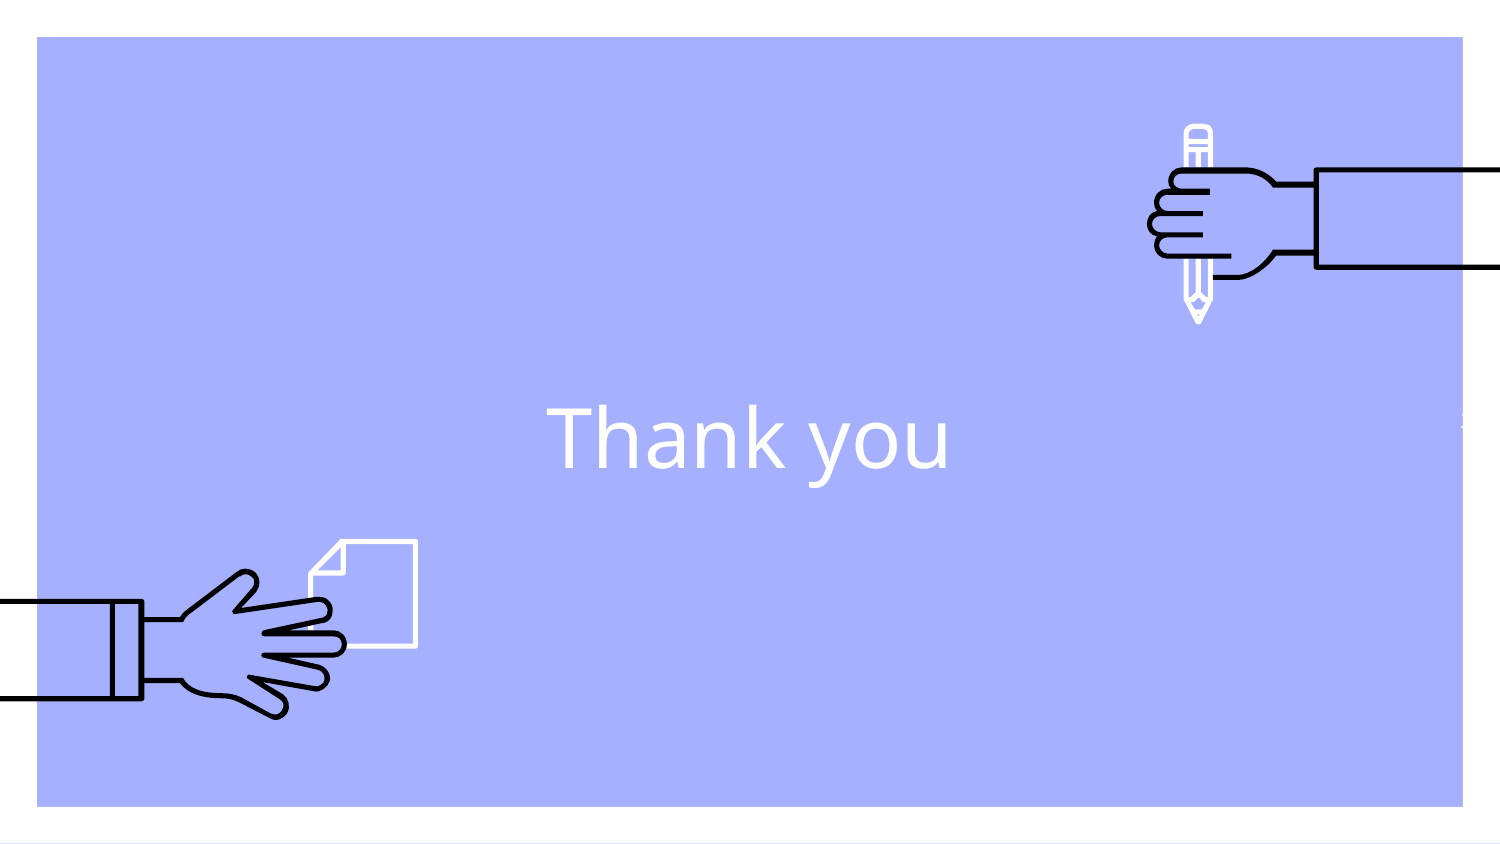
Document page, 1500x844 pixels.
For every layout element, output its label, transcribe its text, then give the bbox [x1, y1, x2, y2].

title Thank you [430, 309, 1070, 500]
slide_number 23 [1444, 362, 1500, 482]
